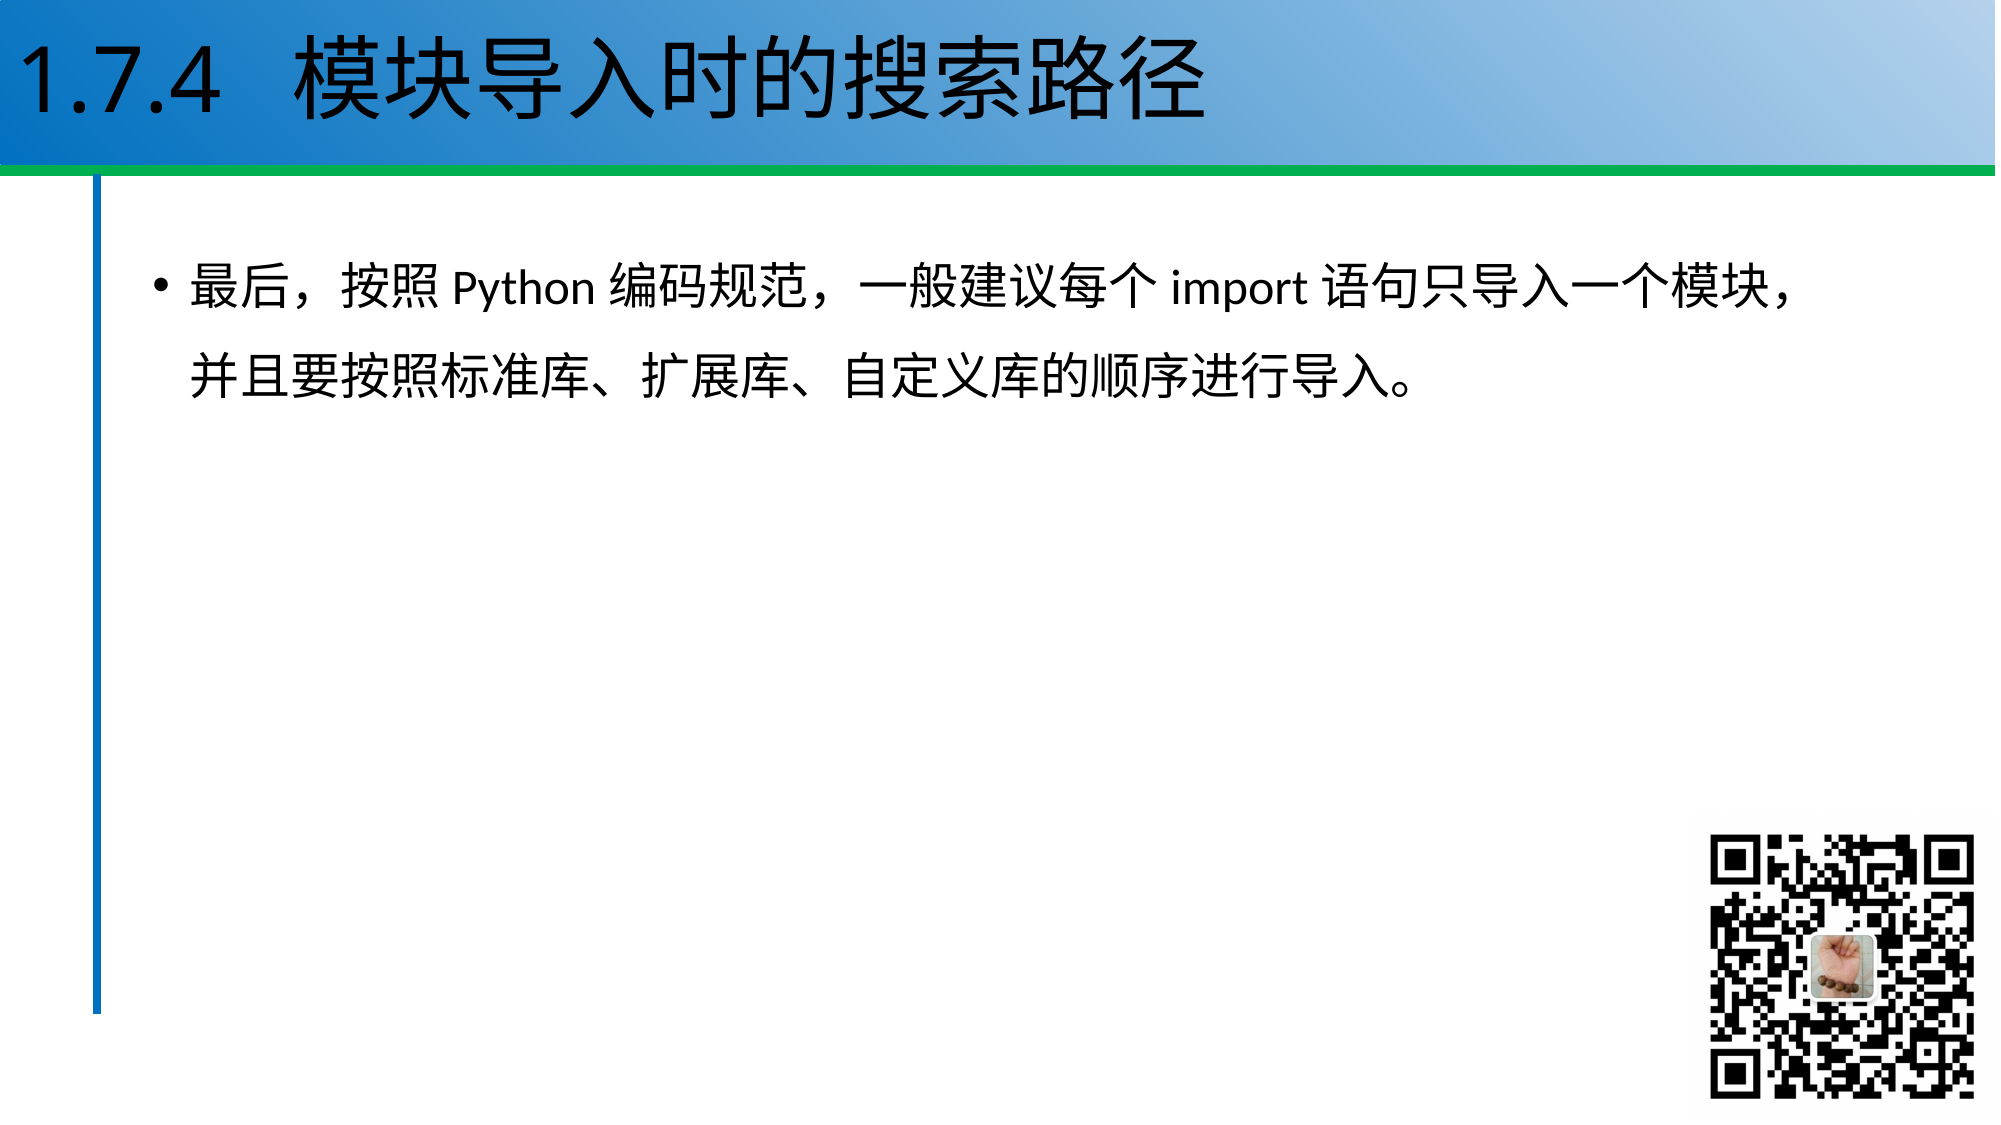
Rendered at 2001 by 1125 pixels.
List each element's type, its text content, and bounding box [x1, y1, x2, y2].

picture [1689, 813, 1995, 1120]
list 最后，按照Python编码规范，一般建议每个import语句只导入一个模块，并且要按照标准库、扩展库、自定义库的顺序进行导入。 [137, 216, 1863, 978]
title 1.7.4 模块导入时的搜索路径 [0, 0, 1995, 165]
slide_number [1412, 1042, 1863, 1103]
